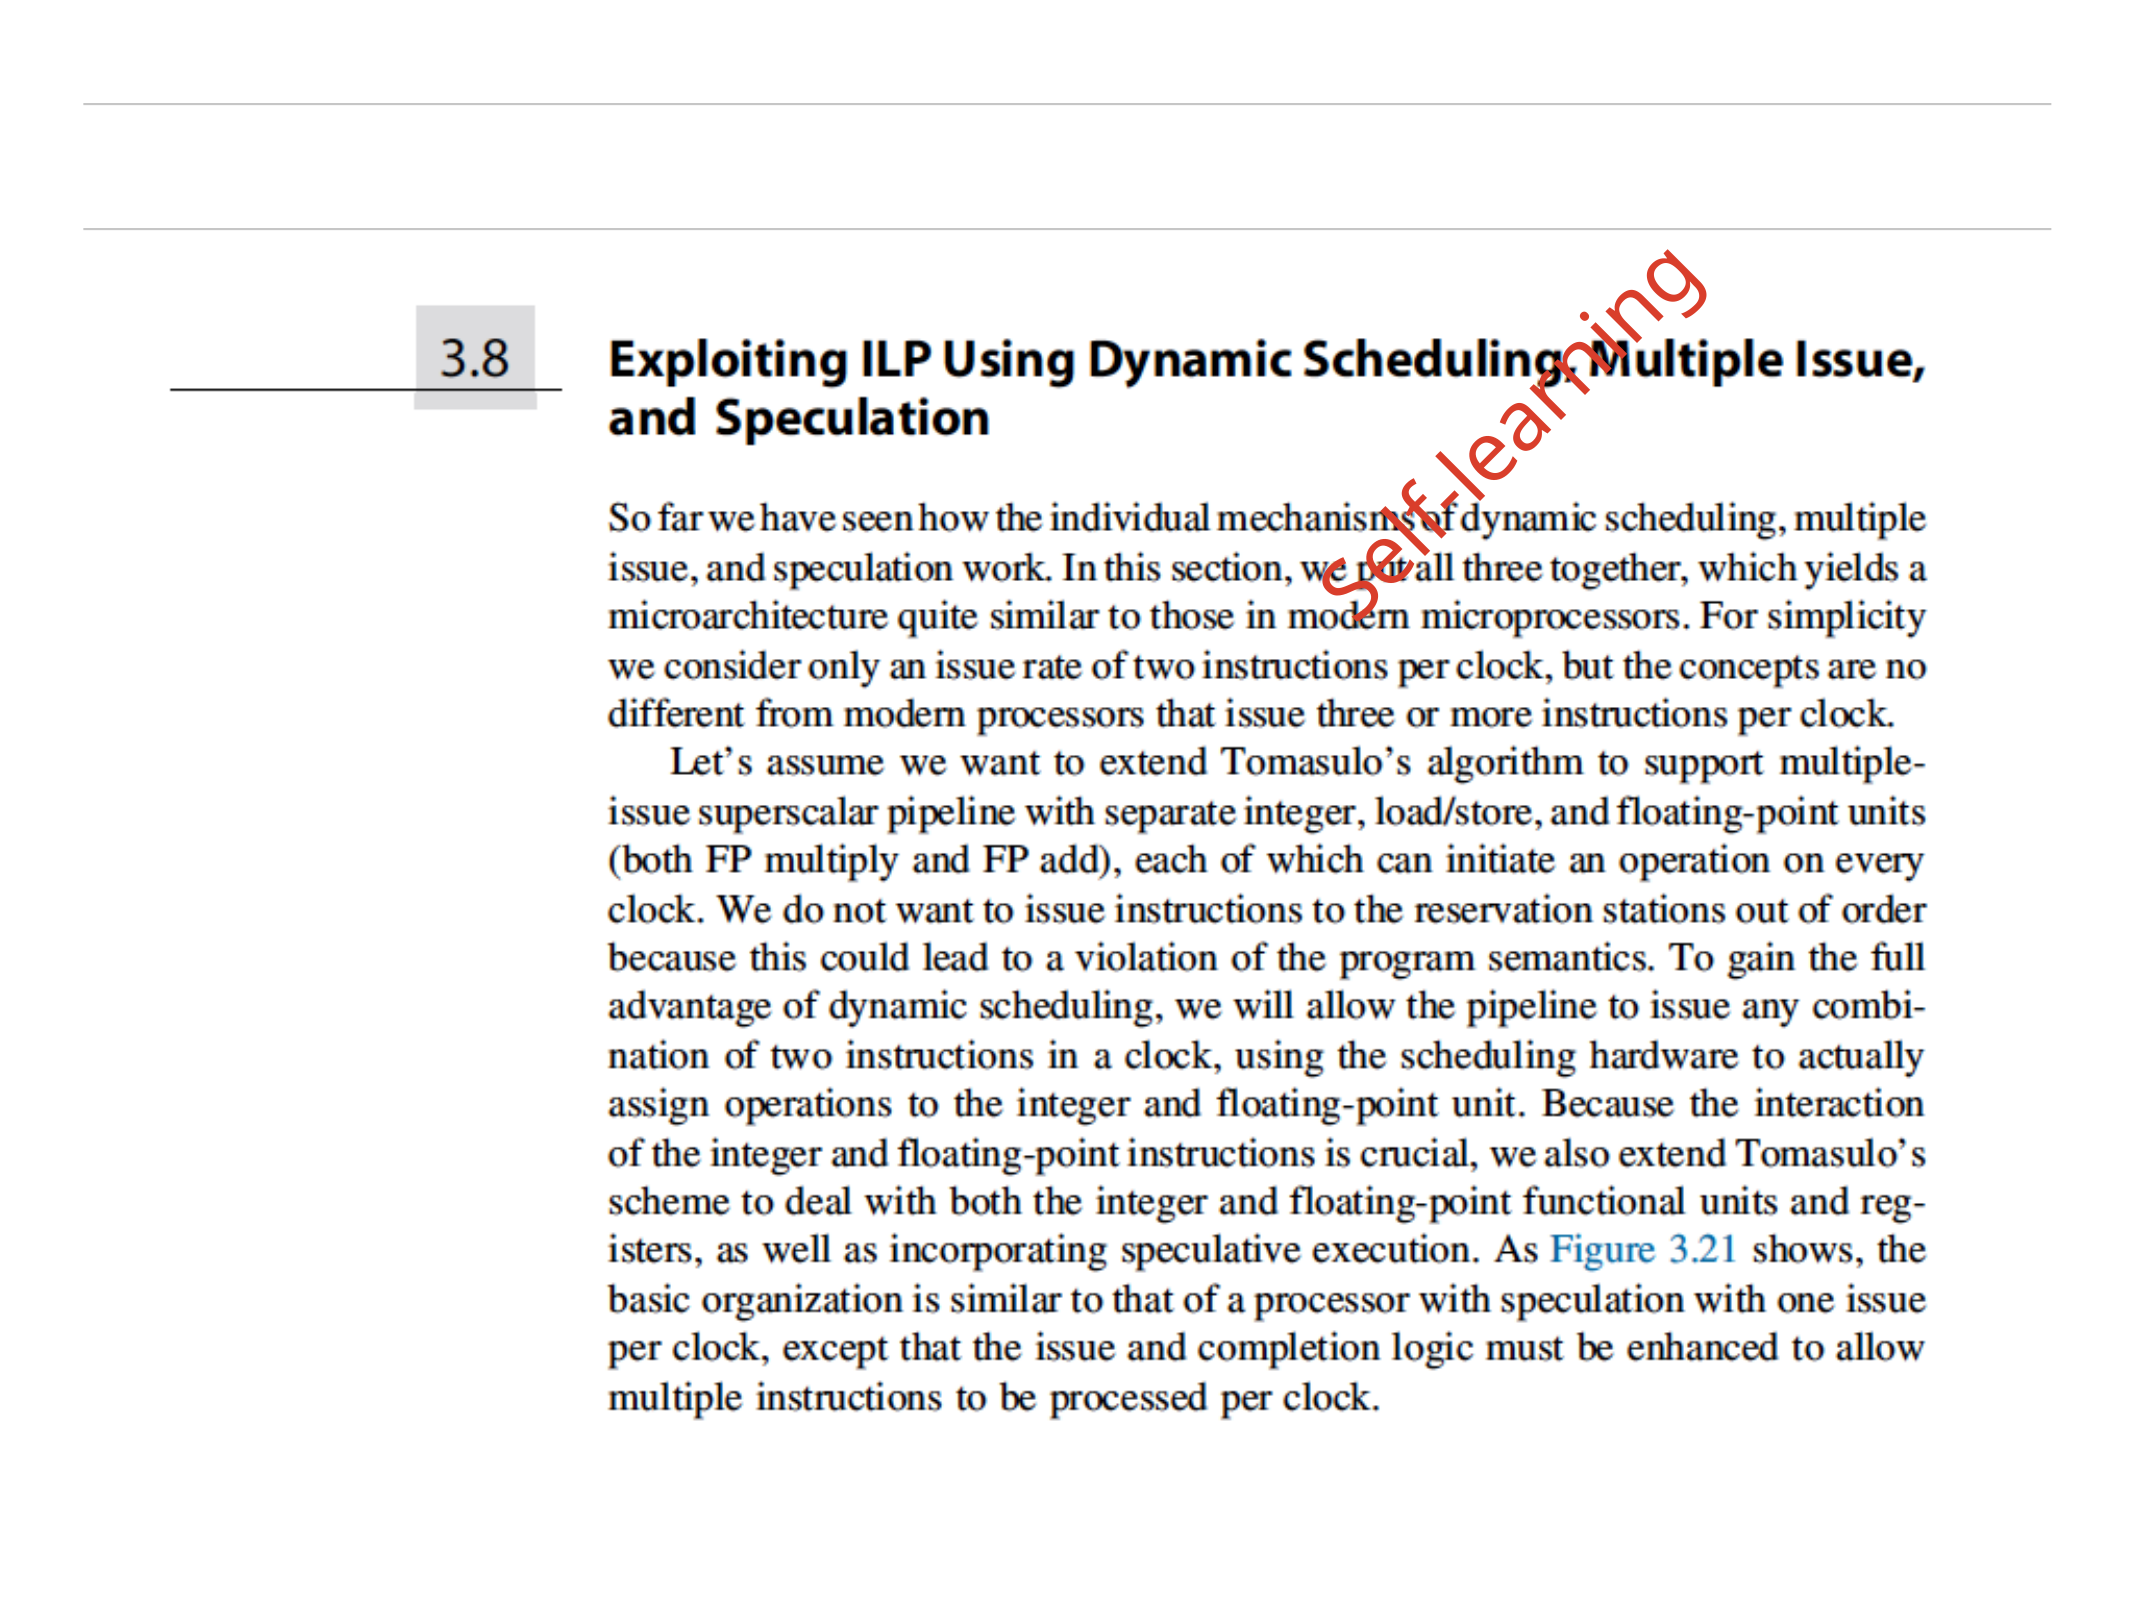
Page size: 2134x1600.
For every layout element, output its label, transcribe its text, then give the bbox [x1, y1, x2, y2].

text_box Self-learning [1586, 213, 1723, 282]
picture [151, 282, 1982, 1425]
